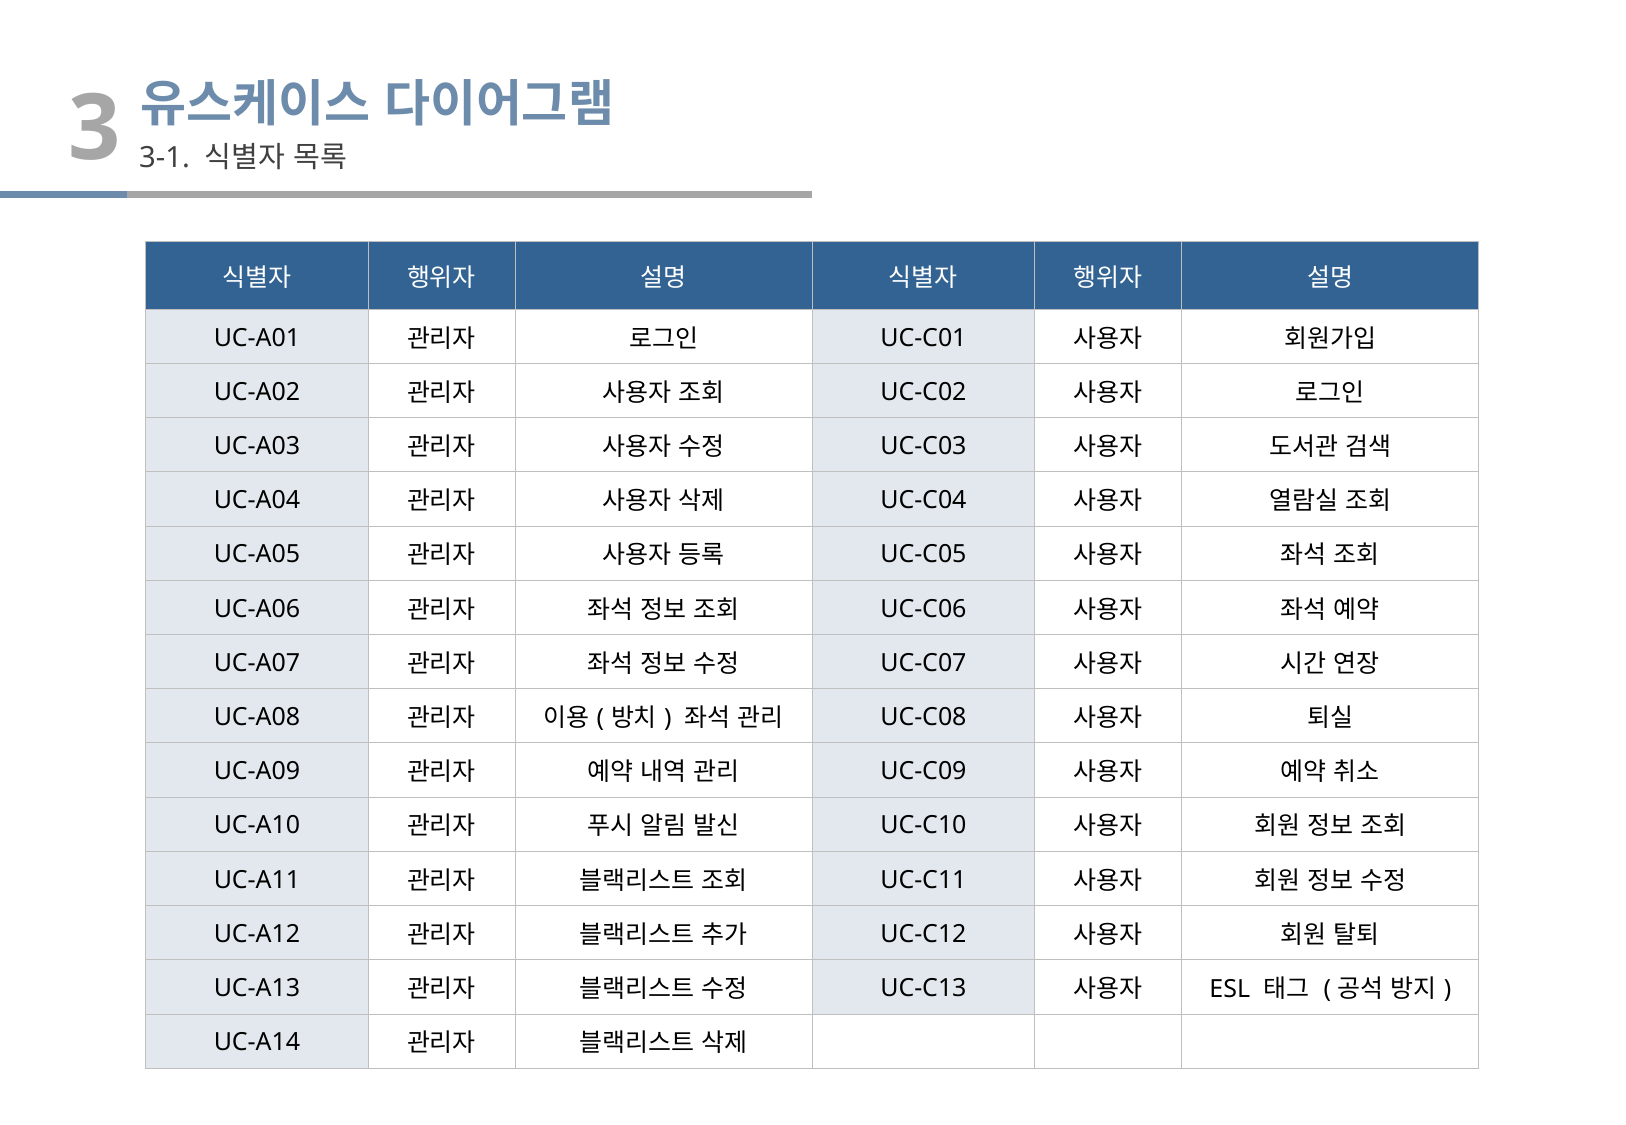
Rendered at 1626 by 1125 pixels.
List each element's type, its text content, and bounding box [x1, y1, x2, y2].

table_cell 좌석 예약 [1182, 581, 1478, 634]
table_cell 사용자 [1035, 852, 1181, 905]
table_header 식별자 [813, 242, 1034, 309]
table_cell UC-C05 [813, 527, 1034, 580]
table_cell [1035, 1015, 1181, 1068]
table_cell UC-C10 [813, 798, 1034, 851]
table_cell UC-C01 [813, 310, 1034, 363]
table_cell UC-C13 [813, 960, 1034, 1014]
table_cell 사용자 [1035, 635, 1181, 688]
table_cell 열람실 조회 [1182, 472, 1478, 526]
table_cell 퇴실 [1182, 689, 1478, 742]
table_cell UC-A03 [146, 418, 368, 471]
table_cell UC-A07 [146, 635, 368, 688]
table_cell 블랙리스트 조회 [516, 852, 812, 905]
text_box 3 [53, 38, 127, 186]
table_cell 관리자 [369, 798, 515, 851]
table_cell 좌석 정보 조회 [516, 581, 812, 634]
table_cell 사용자 삭제 [516, 472, 812, 526]
table_cell 회원 탈퇴 [1182, 906, 1478, 959]
table_cell 관리자 [369, 364, 515, 417]
table_cell 사용자 [1035, 310, 1181, 363]
table_cell 사용자 [1035, 798, 1181, 851]
text_box 유스케이스 다이어그램 [127, 64, 629, 139]
table_cell 관리자 [369, 743, 515, 797]
table_cell 예약 취소 [1182, 743, 1478, 797]
table_cell 도서관 검색 [1182, 418, 1478, 471]
table_cell 회원가입 [1182, 310, 1478, 363]
table_cell 관리자 [369, 635, 515, 688]
table_cell 관리자 [369, 581, 515, 634]
table_cell 관리자 [369, 418, 515, 471]
table_cell 로그인 [516, 310, 812, 363]
table_header 설명 [516, 242, 812, 309]
table_cell 사용자 [1035, 527, 1181, 580]
table_cell UC-C12 [813, 906, 1034, 959]
table_cell [813, 1015, 1034, 1068]
table_cell 사용자 [1035, 906, 1181, 959]
table_cell UC-A12 [146, 906, 368, 959]
table_cell UC-A01 [146, 310, 368, 363]
table_header 행위자 [1035, 242, 1181, 309]
table_cell 관리자 [369, 527, 515, 580]
table_cell UC-C09 [813, 743, 1034, 797]
table_cell UC-C06 [813, 581, 1034, 634]
table_cell UC-C03 [813, 418, 1034, 471]
table_cell 사용자 [1035, 743, 1181, 797]
table_cell 이용(방치) 좌석 관리 [516, 689, 812, 742]
table_cell UC-C08 [813, 689, 1034, 742]
table_cell 블랙리스트 추가 [516, 906, 812, 959]
table_cell 블랙리스트 수정 [516, 960, 812, 1014]
table_cell 사용자 [1035, 418, 1181, 471]
table_cell ESL 태그 (공석 방지) [1182, 960, 1478, 1014]
table_cell UC-A06 [146, 581, 368, 634]
table_cell 좌석 조회 [1182, 527, 1478, 580]
table_cell UC-A14 [146, 1015, 368, 1068]
table_cell UC-C04 [813, 472, 1034, 526]
table_cell 회원 정보 조회 [1182, 798, 1478, 851]
table_cell 푸시 알림 발신 [516, 798, 812, 851]
table_header 행위자 [369, 242, 515, 309]
table_cell 회원 정보 수정 [1182, 852, 1478, 905]
table_header 설명 [1182, 242, 1478, 309]
table_cell 좌석 정보 수정 [516, 635, 812, 688]
table_cell UC-A13 [146, 960, 368, 1014]
table_cell UC-A09 [146, 743, 368, 797]
table_cell 사용자 [1035, 581, 1181, 634]
table_cell 사용자 수정 [516, 418, 812, 471]
table_cell 로그인 [1182, 364, 1478, 417]
table_cell UC-C07 [813, 635, 1034, 688]
table_cell 관리자 [369, 960, 515, 1014]
table_cell 사용자 [1035, 364, 1181, 417]
table_cell UC-A05 [146, 527, 368, 580]
table_cell 예약 내역 관리 [516, 743, 812, 797]
table_cell [1182, 1015, 1478, 1068]
table_cell 블랙리스트 삭제 [516, 1015, 812, 1068]
table_cell UC-A08 [146, 689, 368, 742]
table_cell UC-C02 [813, 364, 1034, 417]
table_cell 사용자 [1035, 689, 1181, 742]
table_cell 사용자 등록 [516, 527, 812, 580]
table_cell UC-A11 [146, 852, 368, 905]
table_cell UC-A04 [146, 472, 368, 526]
table_cell UC-A10 [146, 798, 368, 851]
table_cell 관리자 [369, 310, 515, 363]
table_cell 시간 연장 [1182, 635, 1478, 688]
table_cell 관리자 [369, 472, 515, 526]
table_cell 사용자 [1035, 960, 1181, 1014]
table_cell 사용자 조회 [516, 364, 812, 417]
table_cell UC-A02 [146, 364, 368, 417]
table_cell UC-C11 [813, 852, 1034, 905]
text_box 3-1. 식별자 목록 [127, 131, 363, 181]
table_cell 관리자 [369, 689, 515, 742]
table_cell 관리자 [369, 852, 515, 905]
table_cell 관리자 [369, 1015, 515, 1068]
table_header 식별자 [146, 242, 368, 309]
table_cell 사용자 [1035, 472, 1181, 526]
table_cell 관리자 [369, 906, 515, 959]
